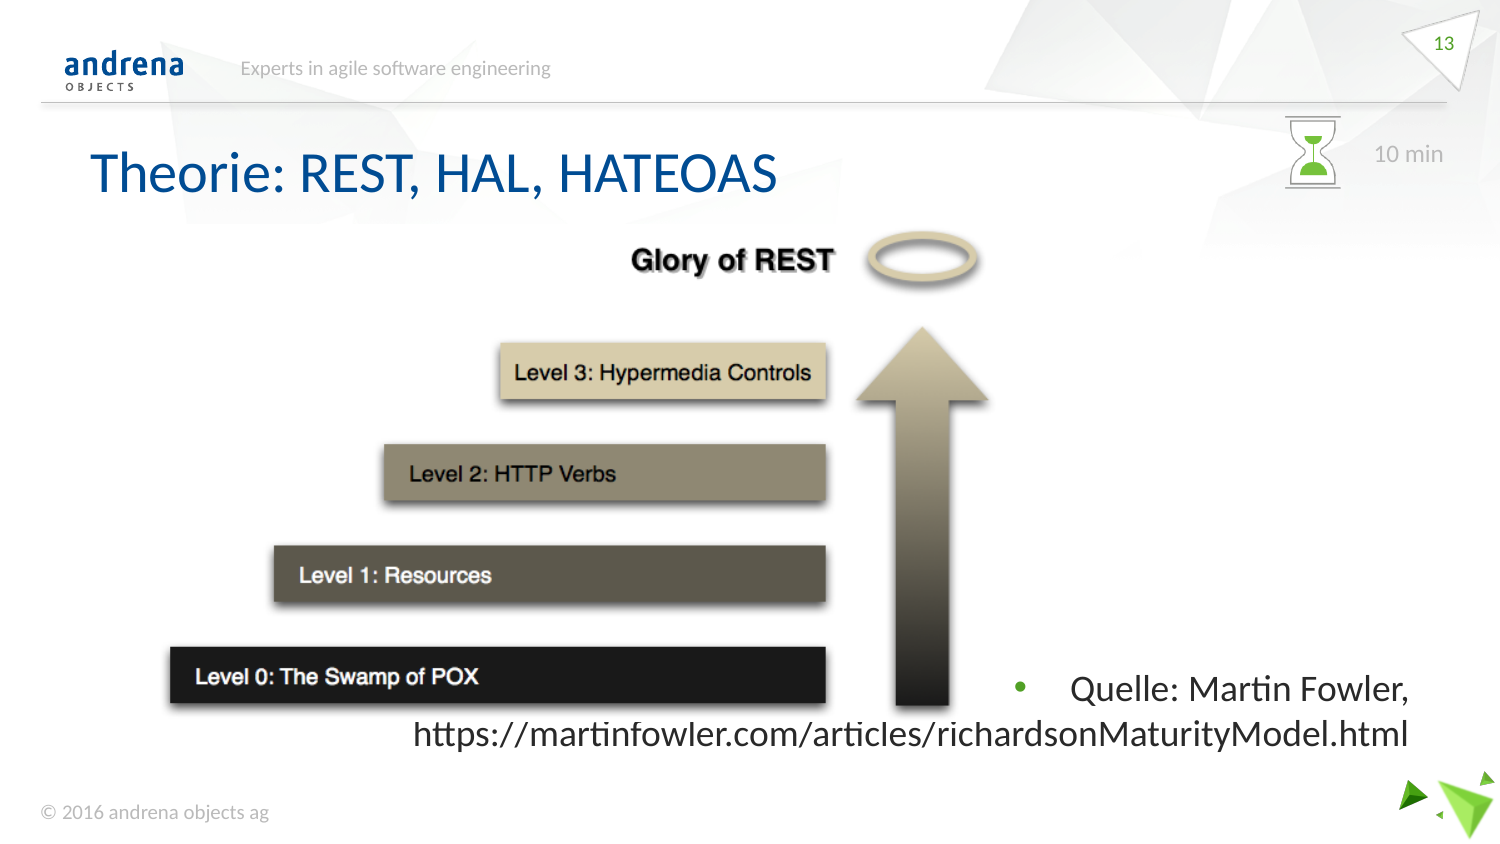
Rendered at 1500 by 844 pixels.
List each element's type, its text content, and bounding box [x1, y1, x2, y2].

picture [0, 0, 1500, 723]
list Quelle: Martin Fowler, https://martinfowler.com/articles/richardsonMaturityModel.html [75, 289, 1425, 773]
footer Experts in agile software engineering [225, 45, 701, 89]
slide_number 13 [1414, 29, 1473, 56]
picture [1399, 771, 1495, 841]
list 10 min [1358, 121, 1473, 183]
title Theorie: REST, HAL, HATEOAS [75, 105, 1268, 234]
